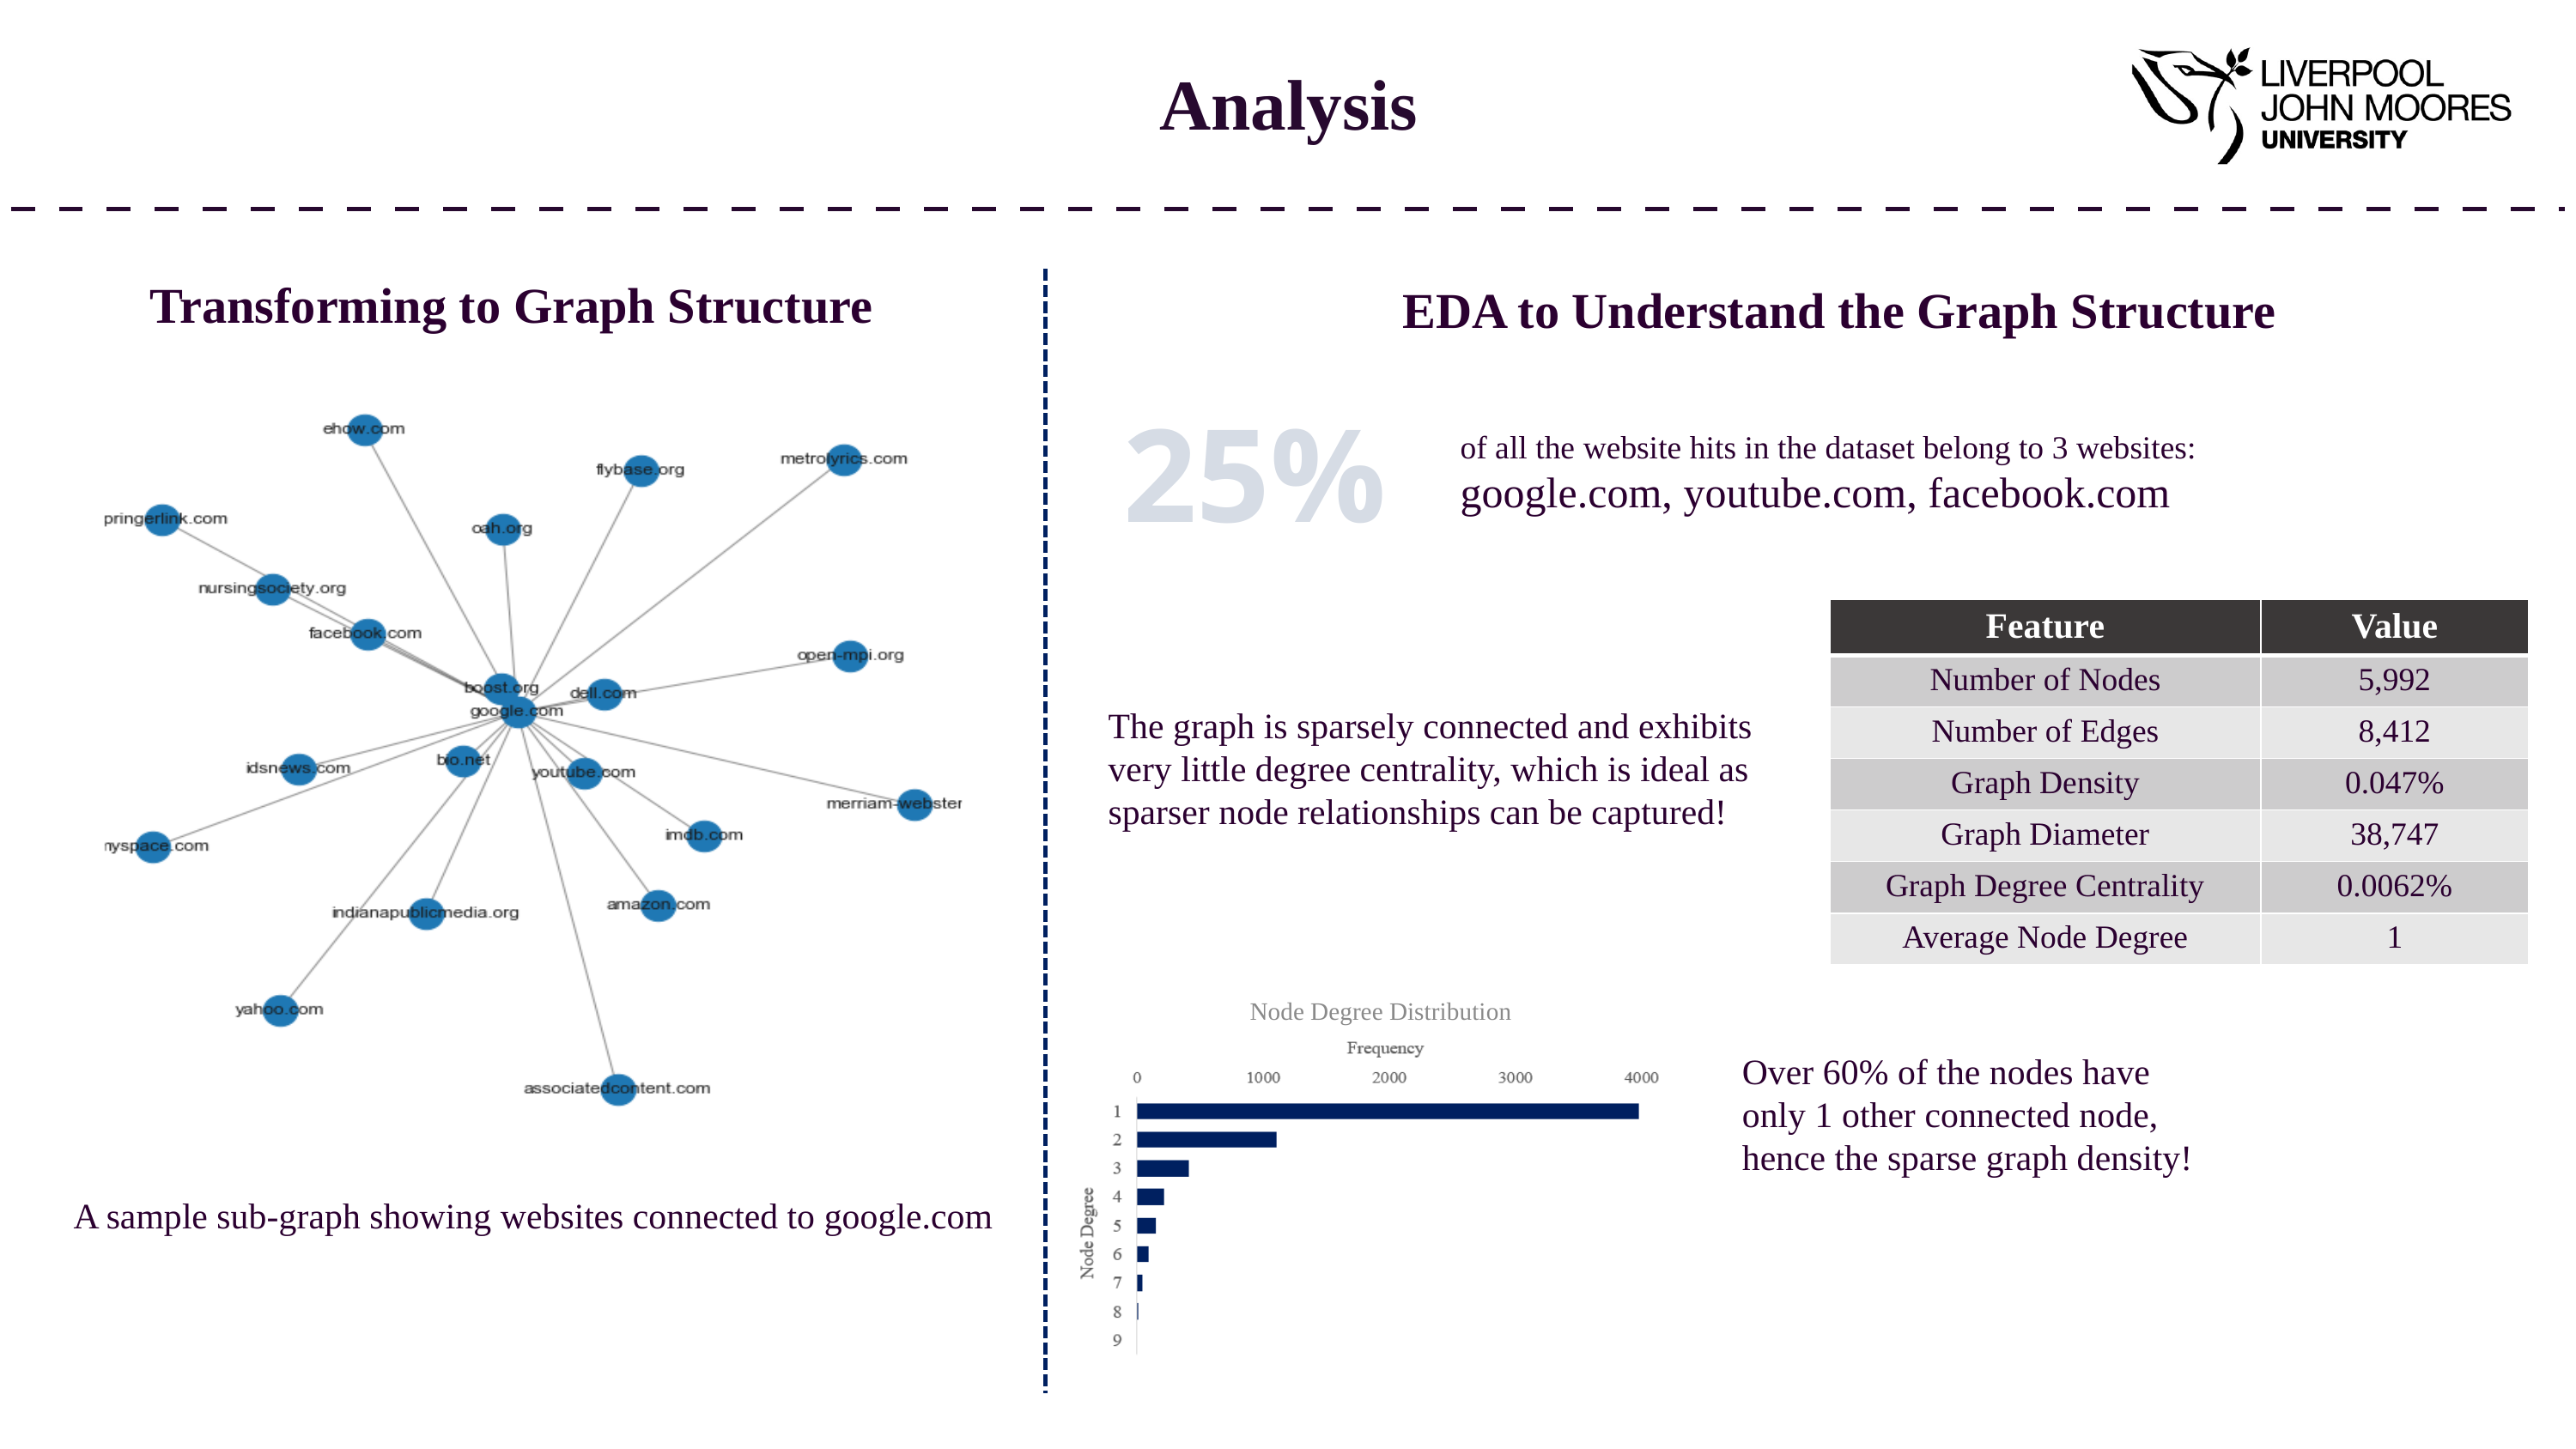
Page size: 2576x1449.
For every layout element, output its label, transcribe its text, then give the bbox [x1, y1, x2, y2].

text_box Analysis [79, 76, 2099, 150]
text_box EDA to Understand the Graph Structure [1336, 242, 2343, 345]
picture [94, 379, 973, 1140]
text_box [1068, 988, 1671, 1366]
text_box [1065, 387, 2213, 557]
text_box Over 60% of the nodes have only 1 other connected node, hence the sparse graph density! [1728, 1042, 2213, 1185]
table_header Feature [1831, 600, 2260, 653]
table_cell Graph Diameter [1831, 810, 2260, 861]
table_cell 1 [2262, 914, 2528, 964]
table_cell Graph Degree Centrality [1831, 862, 2260, 912]
table_cell Graph Density [1831, 759, 2260, 809]
table_cell Average Node Degree [1831, 914, 2260, 964]
table_header Value [2262, 600, 2528, 653]
table_cell Number of Edges [1831, 707, 2260, 758]
picture [2099, 32, 2543, 172]
table_cell Number of Nodes [1831, 658, 2260, 706]
text_box The graph is sparsely connected and exhibits very little degree centrality, which is ideal as sparser node relationships can be captured! [1095, 696, 1795, 839]
table_cell 5,992 [2262, 658, 2528, 706]
table_cell 0.047% [2262, 759, 2528, 809]
text_box A sample sub-graph showing websites connected to google.com [60, 1186, 1006, 1242]
table_cell 8,412 [2262, 707, 2528, 758]
text_box Transforming to Graph Structure [121, 236, 902, 379]
table_cell 38,747 [2262, 810, 2528, 861]
table_cell 0.0062% [2262, 862, 2528, 912]
